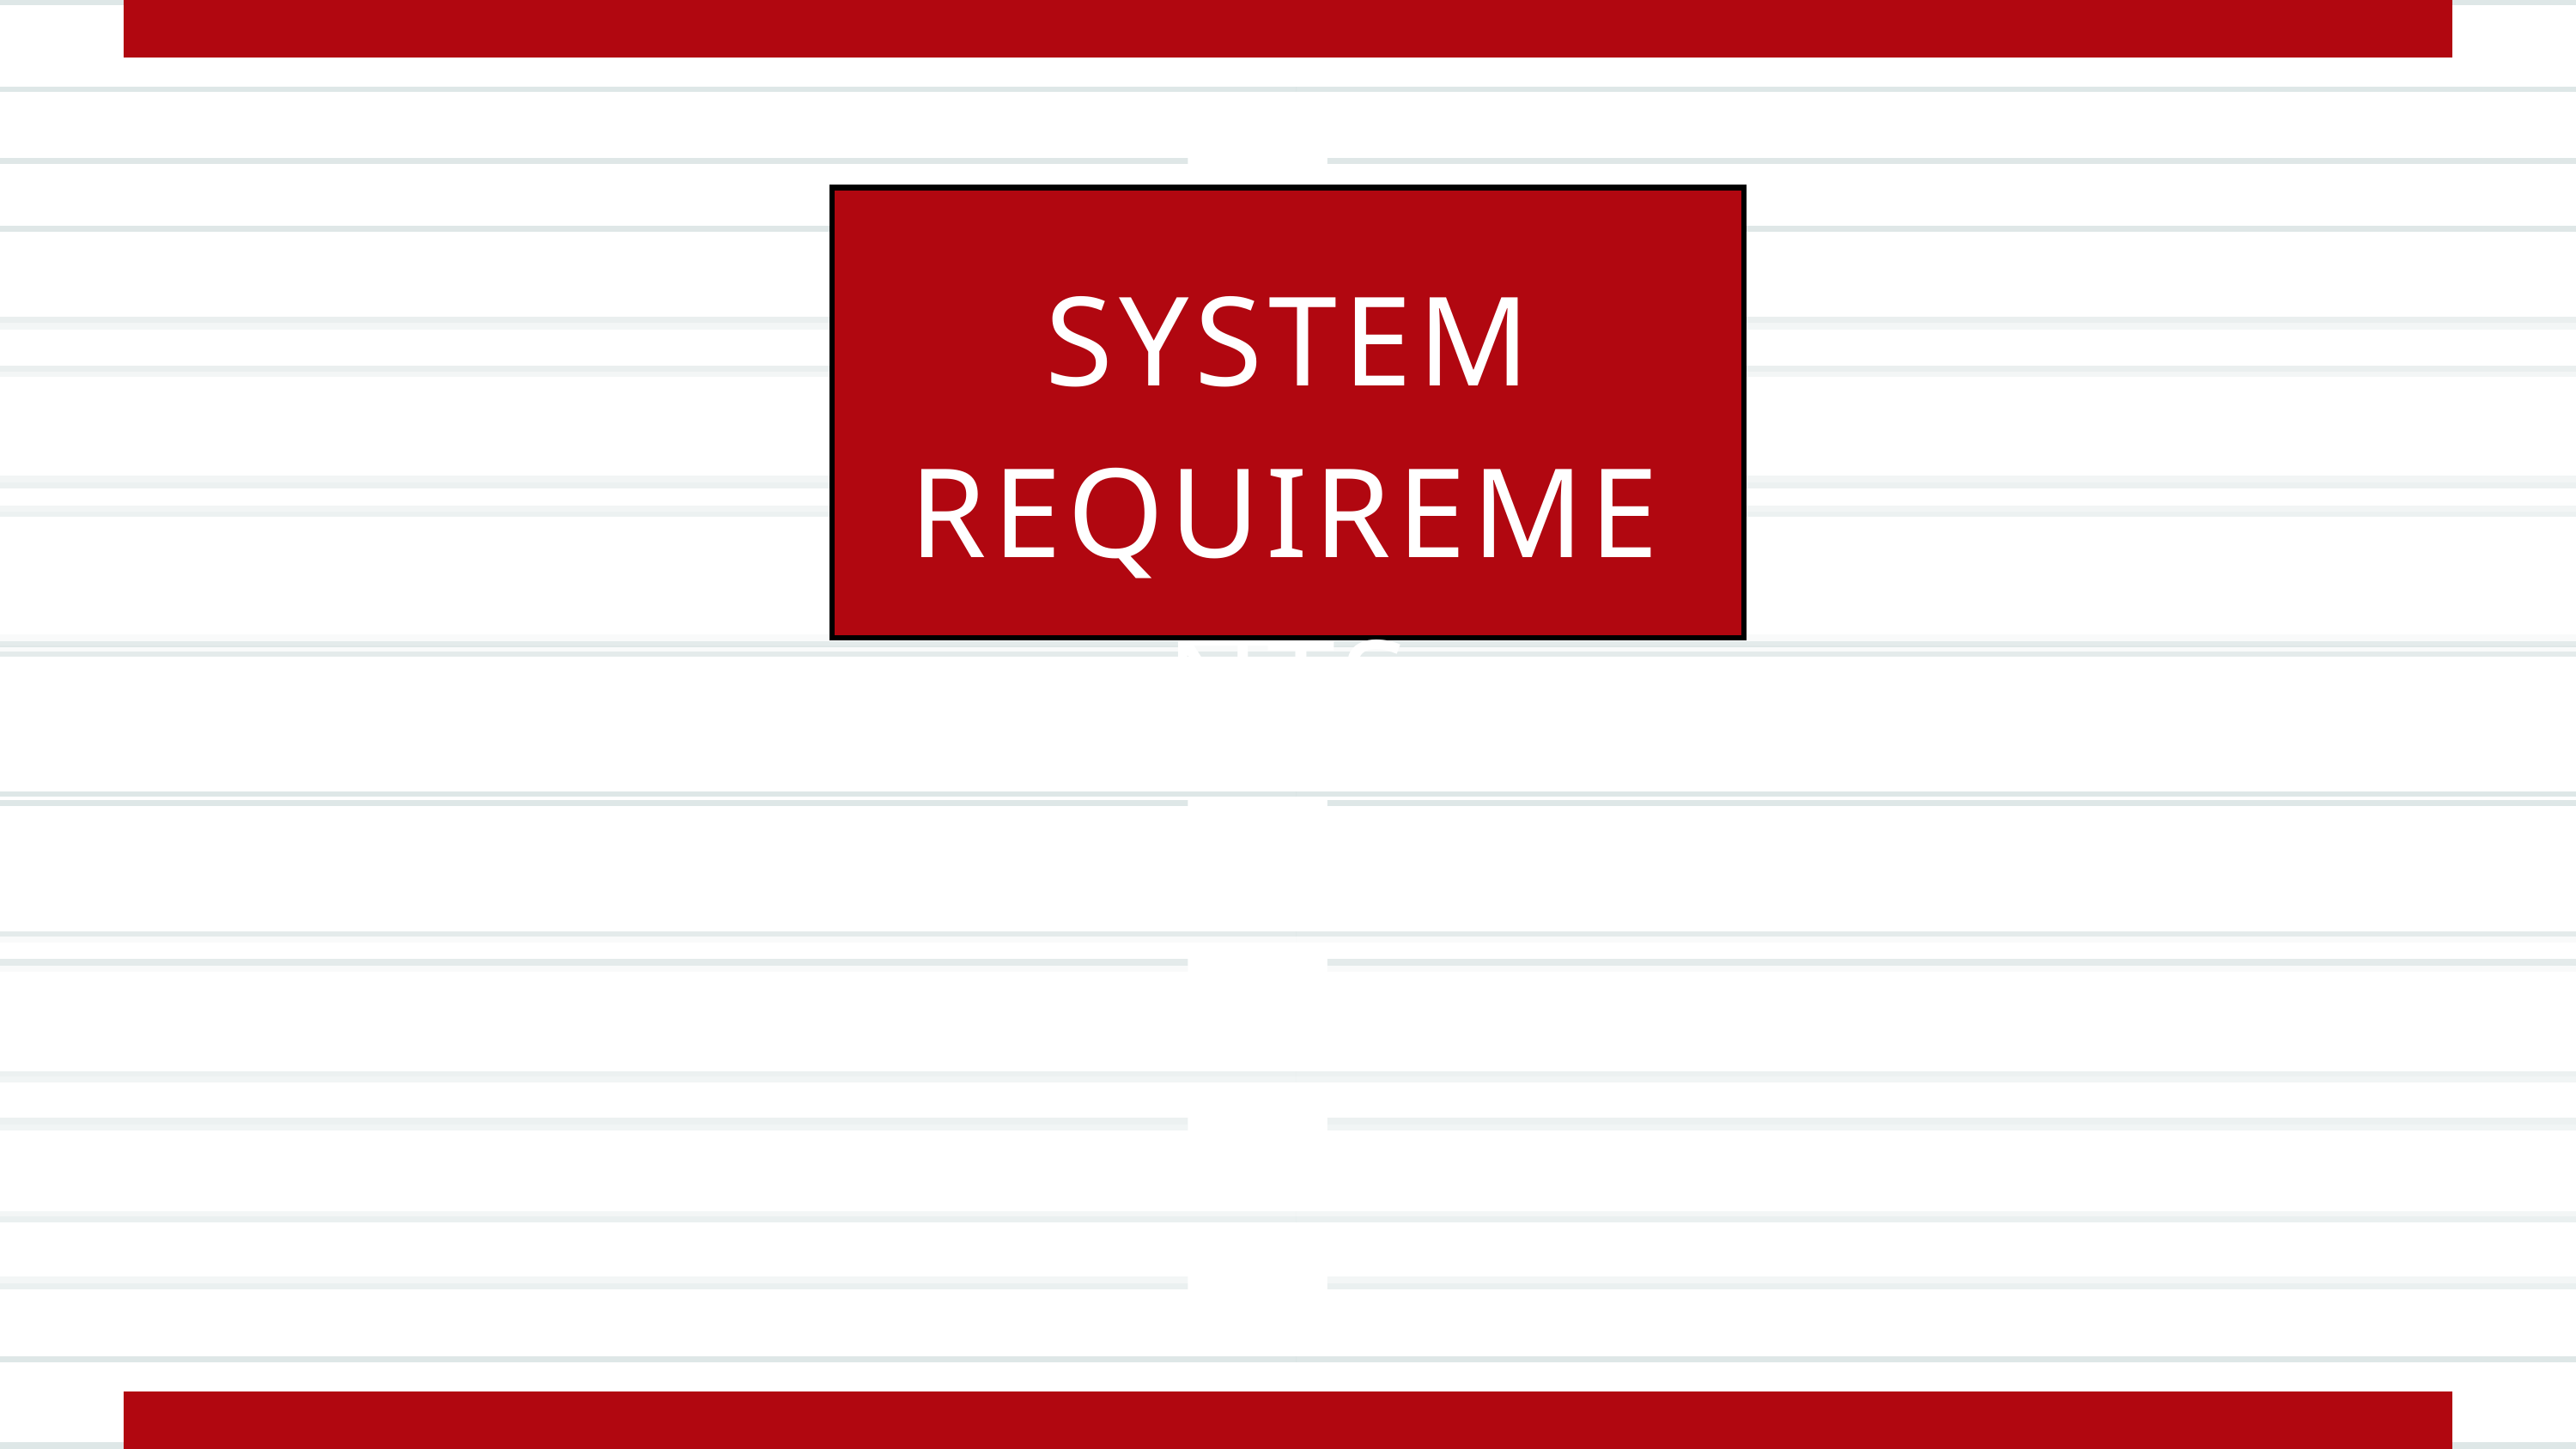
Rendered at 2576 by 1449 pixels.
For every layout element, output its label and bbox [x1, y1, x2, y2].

text_box [0, 0, 2576, 1449]
text_box [831, 187, 1744, 639]
